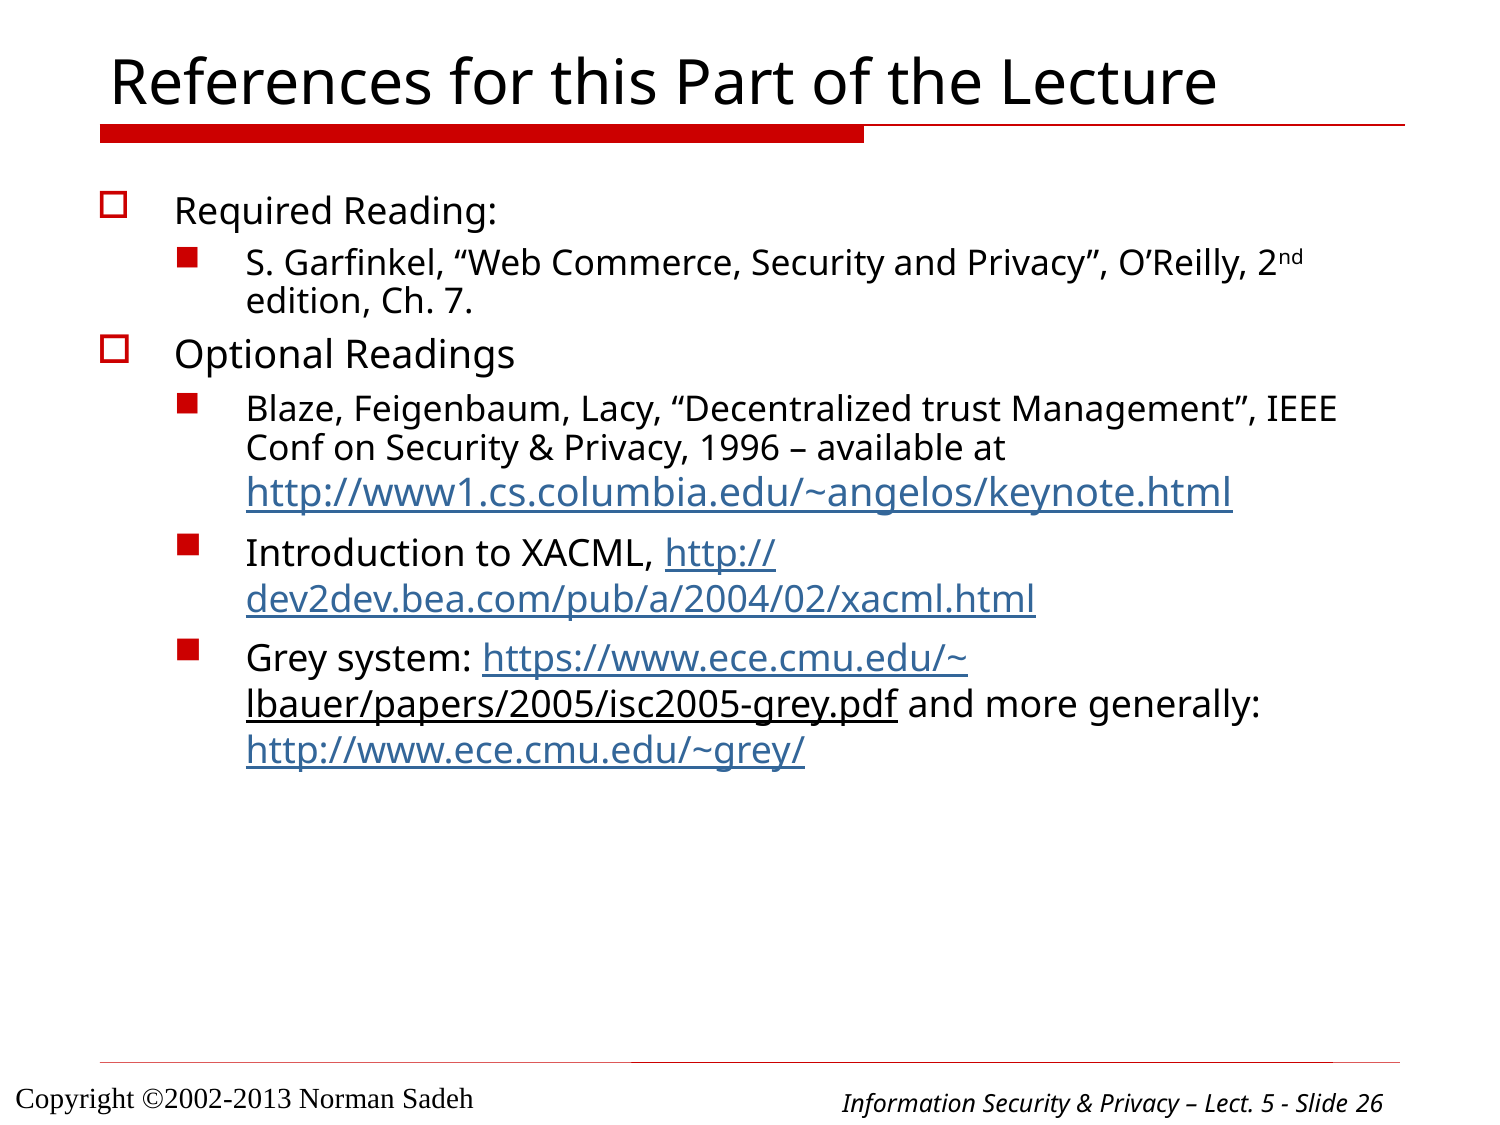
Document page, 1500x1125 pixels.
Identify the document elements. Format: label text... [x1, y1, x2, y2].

title References for this Part of the Lecture [93, 24, 1407, 126]
list Required Reading: S. Garfinkel, “Web Commerce, Security and Privacy”, O’Reilly, 2nd edition, Ch. 7. Optional Readings Blaze, Feigenbaum, Lacy, “Decentralized trust Management”, IEEE Conf on Security & Privacy, 1996 – available at http://www1.cs.columbia.edu/~angelos/keynote.html Introduction to XACML, http://dev2dev.bea.com/pub/a/2004/02/xacml.html Grey system: https://www.ece.cmu.edu/~lbauer/papers/2005/isc2005-grey.pdf and more generally: http://www.ece.cmu.edu/~grey/ [81, 184, 1357, 860]
